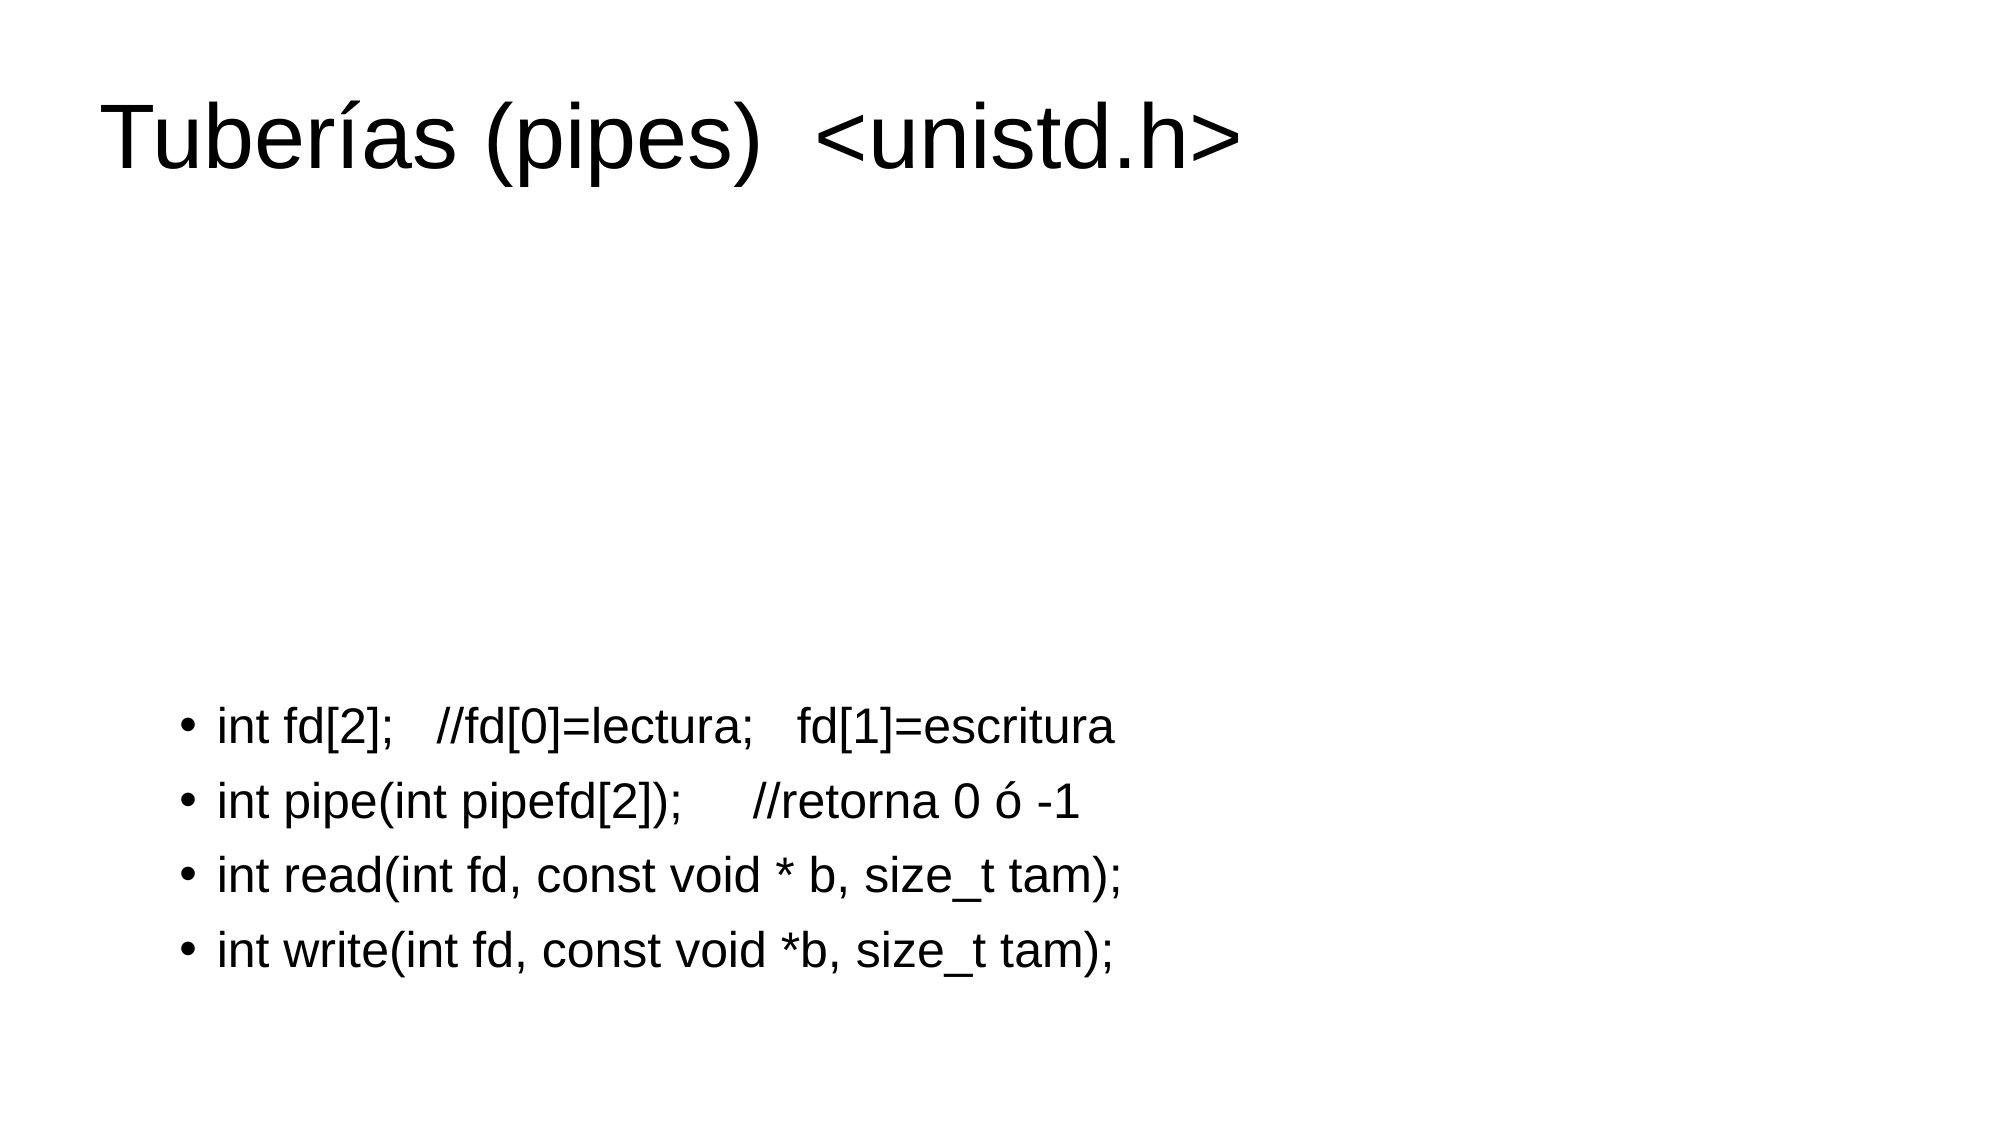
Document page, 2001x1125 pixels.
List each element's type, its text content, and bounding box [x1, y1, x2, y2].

list int fd[2]; //fd[0]=lectura; fd[1]=escritura int pipe(int pipefd[2]); //retorna 0 ó -1 int read(int fd, const void * b, size_t tam); int write(int fd, const void *b, size_t tam); *Ej. pipe.c [179, 700, 1980, 888]
title Tuberías (pipes) <unistd.h> [99, 44, 1900, 233]
